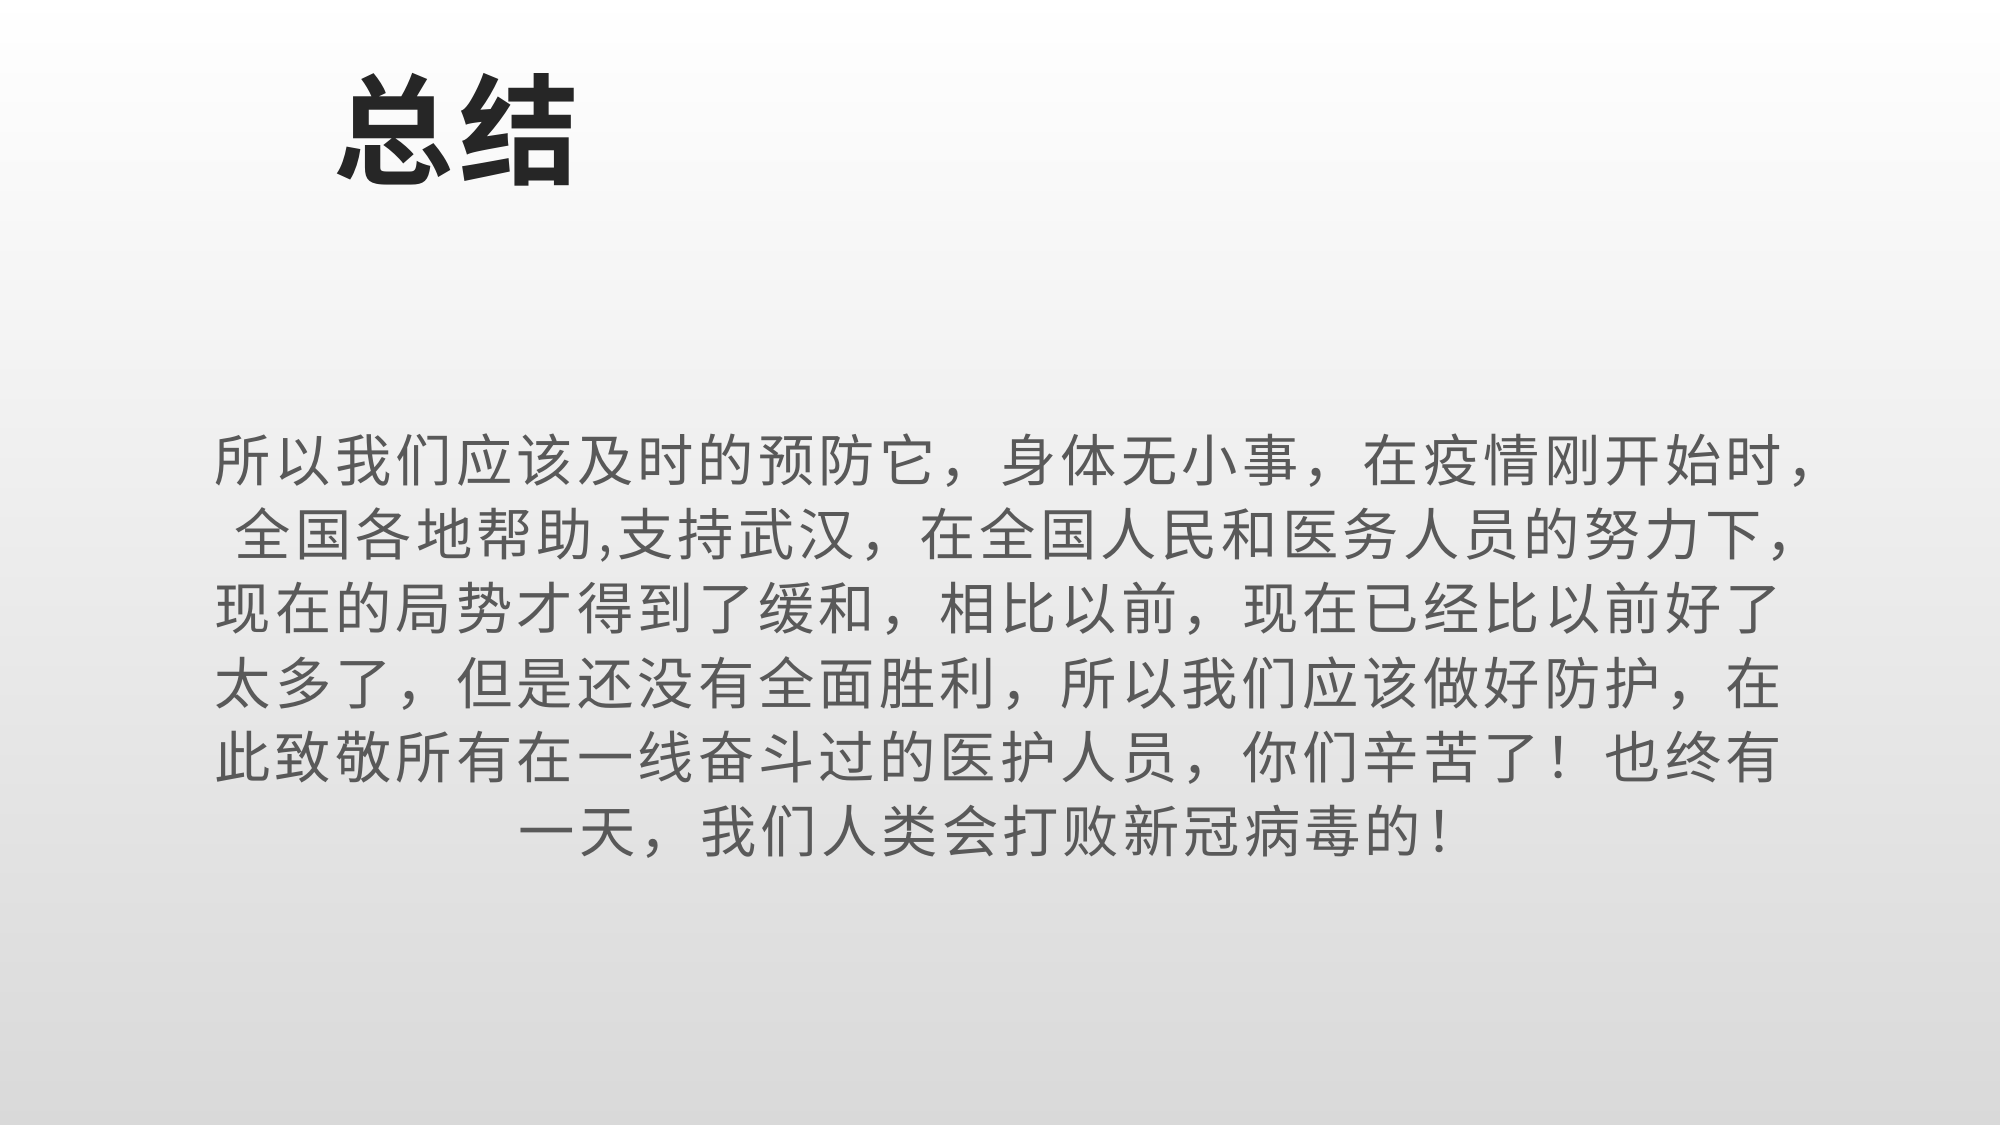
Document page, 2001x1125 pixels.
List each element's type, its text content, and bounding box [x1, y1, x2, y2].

subtitle 所以我们应该及时的预防它，身体无小事，在疫情刚开始时，全国各地帮助‚支持武汉，在全国人民和医务人员的努力下，现在的局势才得到了缓和，相比以前，现在已经比以前好了太多了，但是还没有全面胜利，所以我们应该做好防护，在此致敬所有在一线奋斗过的医护人员，你们辛苦了！也终有一天，我们人类会打败新冠病毒的！ [196, 410, 1805, 826]
title 总结 [92, 47, 822, 208]
